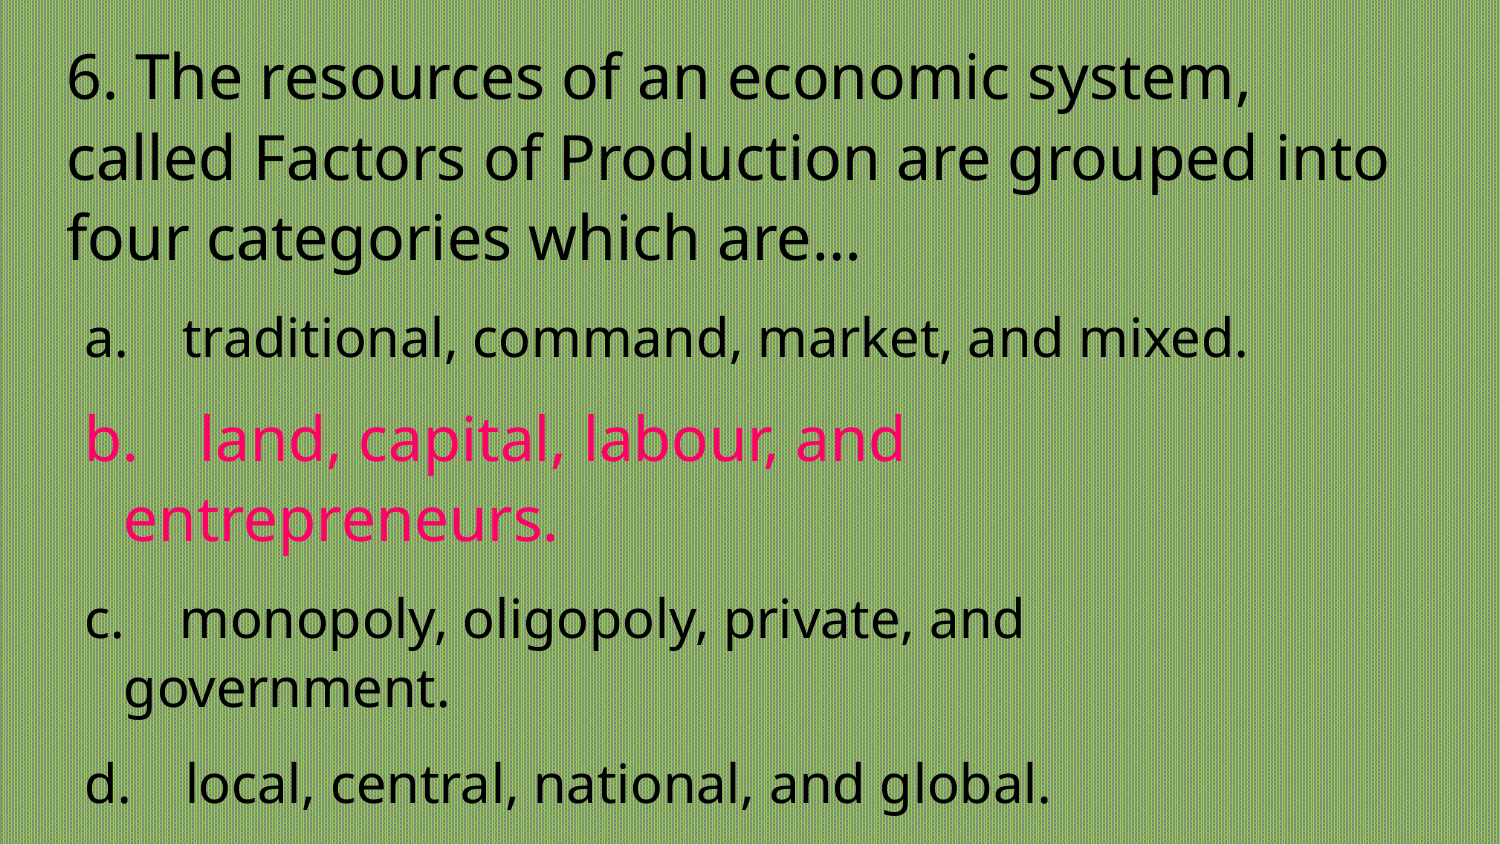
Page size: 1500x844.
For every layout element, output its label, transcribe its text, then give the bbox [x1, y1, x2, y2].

title 6. The resources of an economic system, called Factors of Production are grouped into four categories which are… [51, 139, 1449, 292]
list traditional, command, market, and mixed. land, capital, labour, and entrepreneurs. monopoly, oligopoly, private, and government. local, central, national, and global. [69, 291, 1364, 827]
